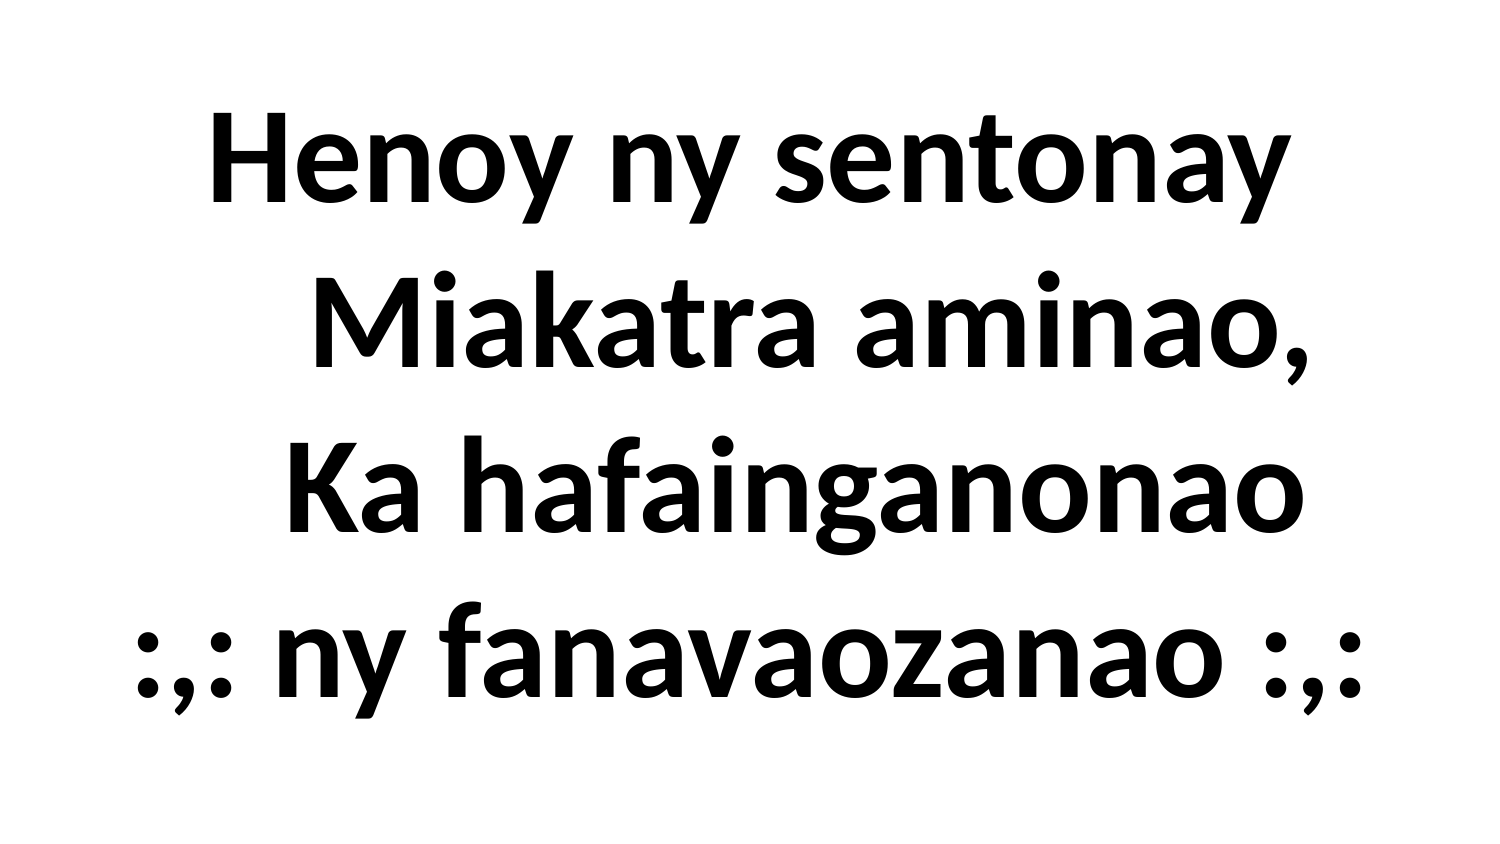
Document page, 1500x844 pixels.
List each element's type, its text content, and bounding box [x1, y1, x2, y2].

title Henoy ny sentonay Miakatra aminao, Ka hafainganonao :,: ny fanavaozanao :,: [0, 309, 1500, 481]
